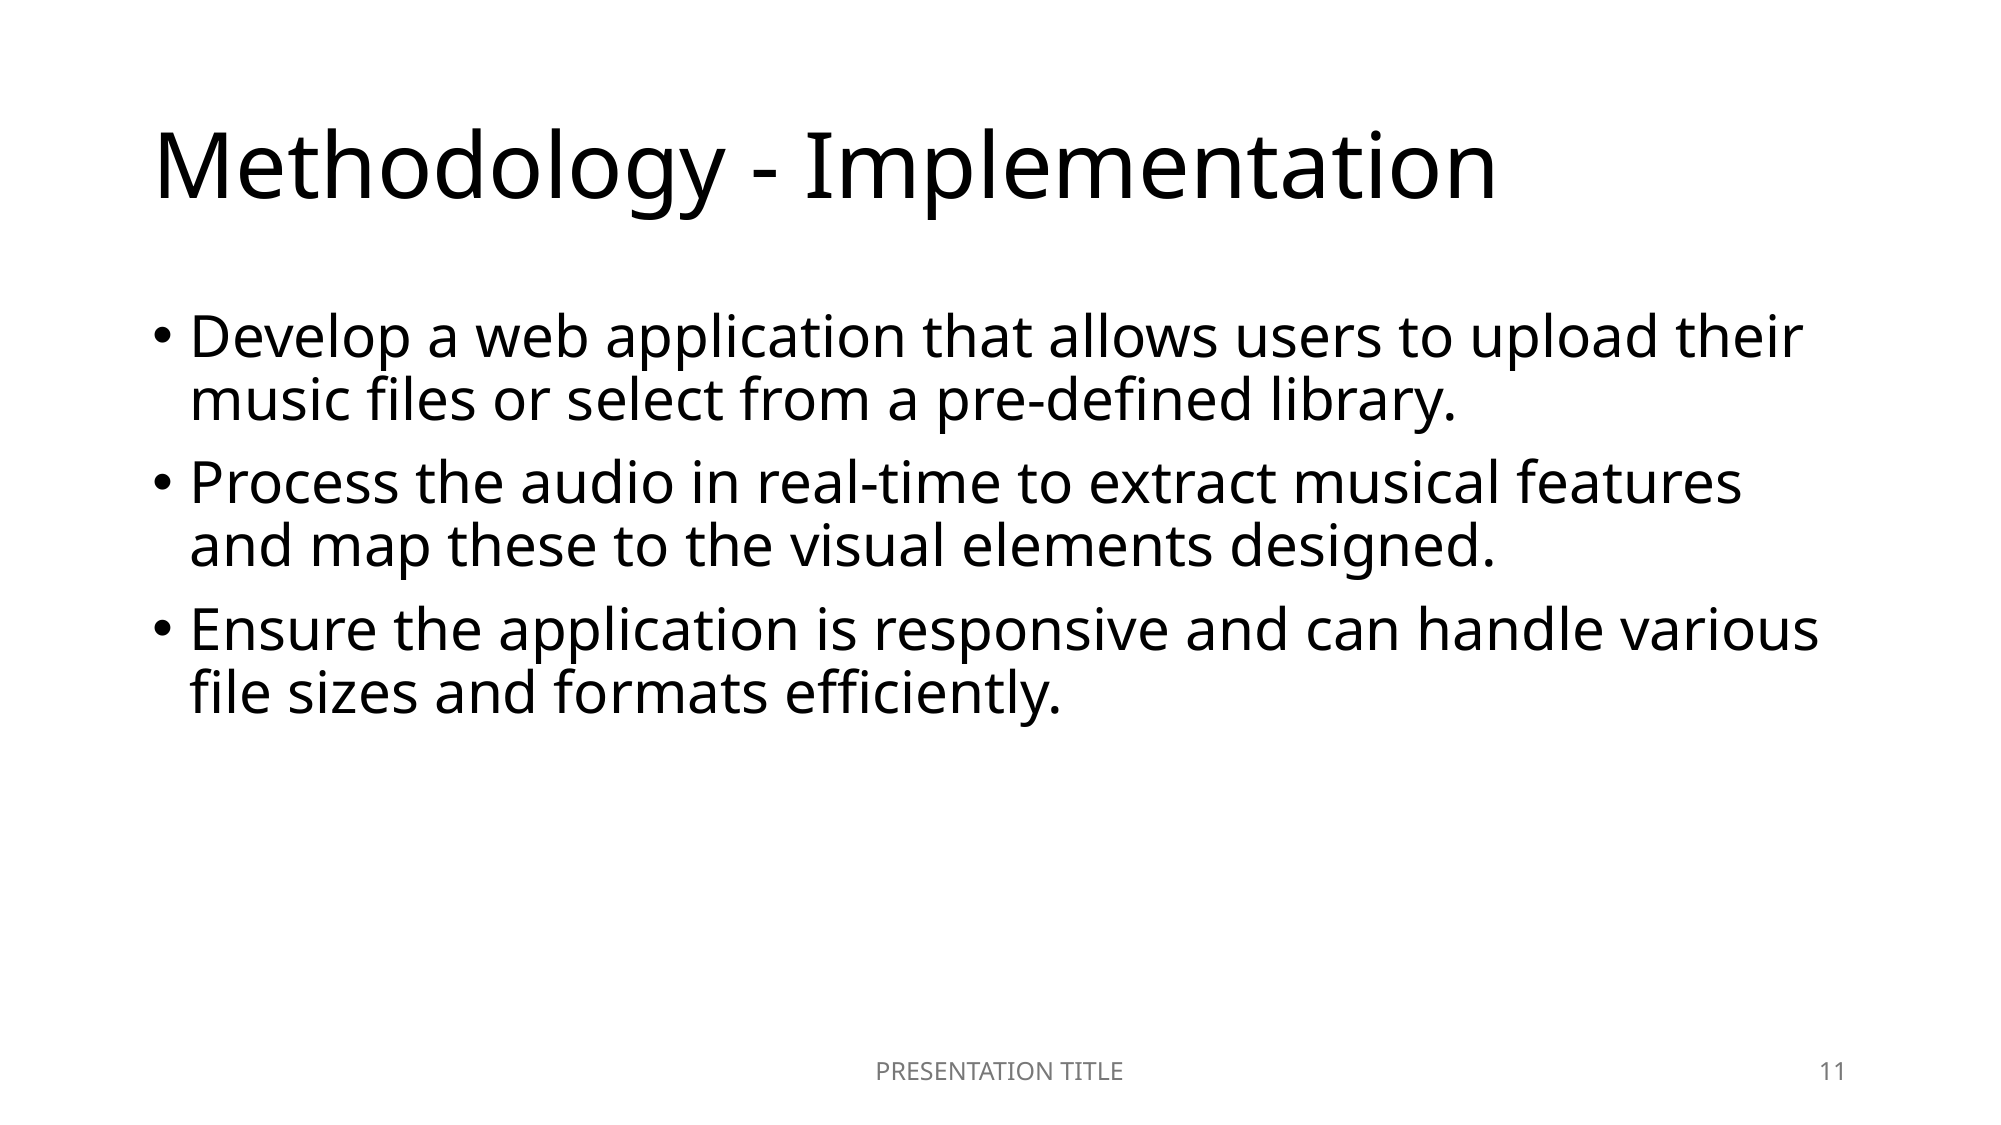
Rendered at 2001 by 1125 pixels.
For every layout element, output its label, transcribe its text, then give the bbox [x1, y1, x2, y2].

slide_number 11 [1412, 1042, 1863, 1103]
list Develop a web application that allows users to upload their music files or select from a pre-defined library. Process the audio in real-time to extract musical features and map these to the visual elements designed. Ensure the application is responsive and can handle various file sizes and formats efficiently. [137, 299, 1863, 1014]
footer PRESENTATION TITLE [662, 1042, 1338, 1103]
title Methodology - Implementation [137, 59, 1863, 278]
